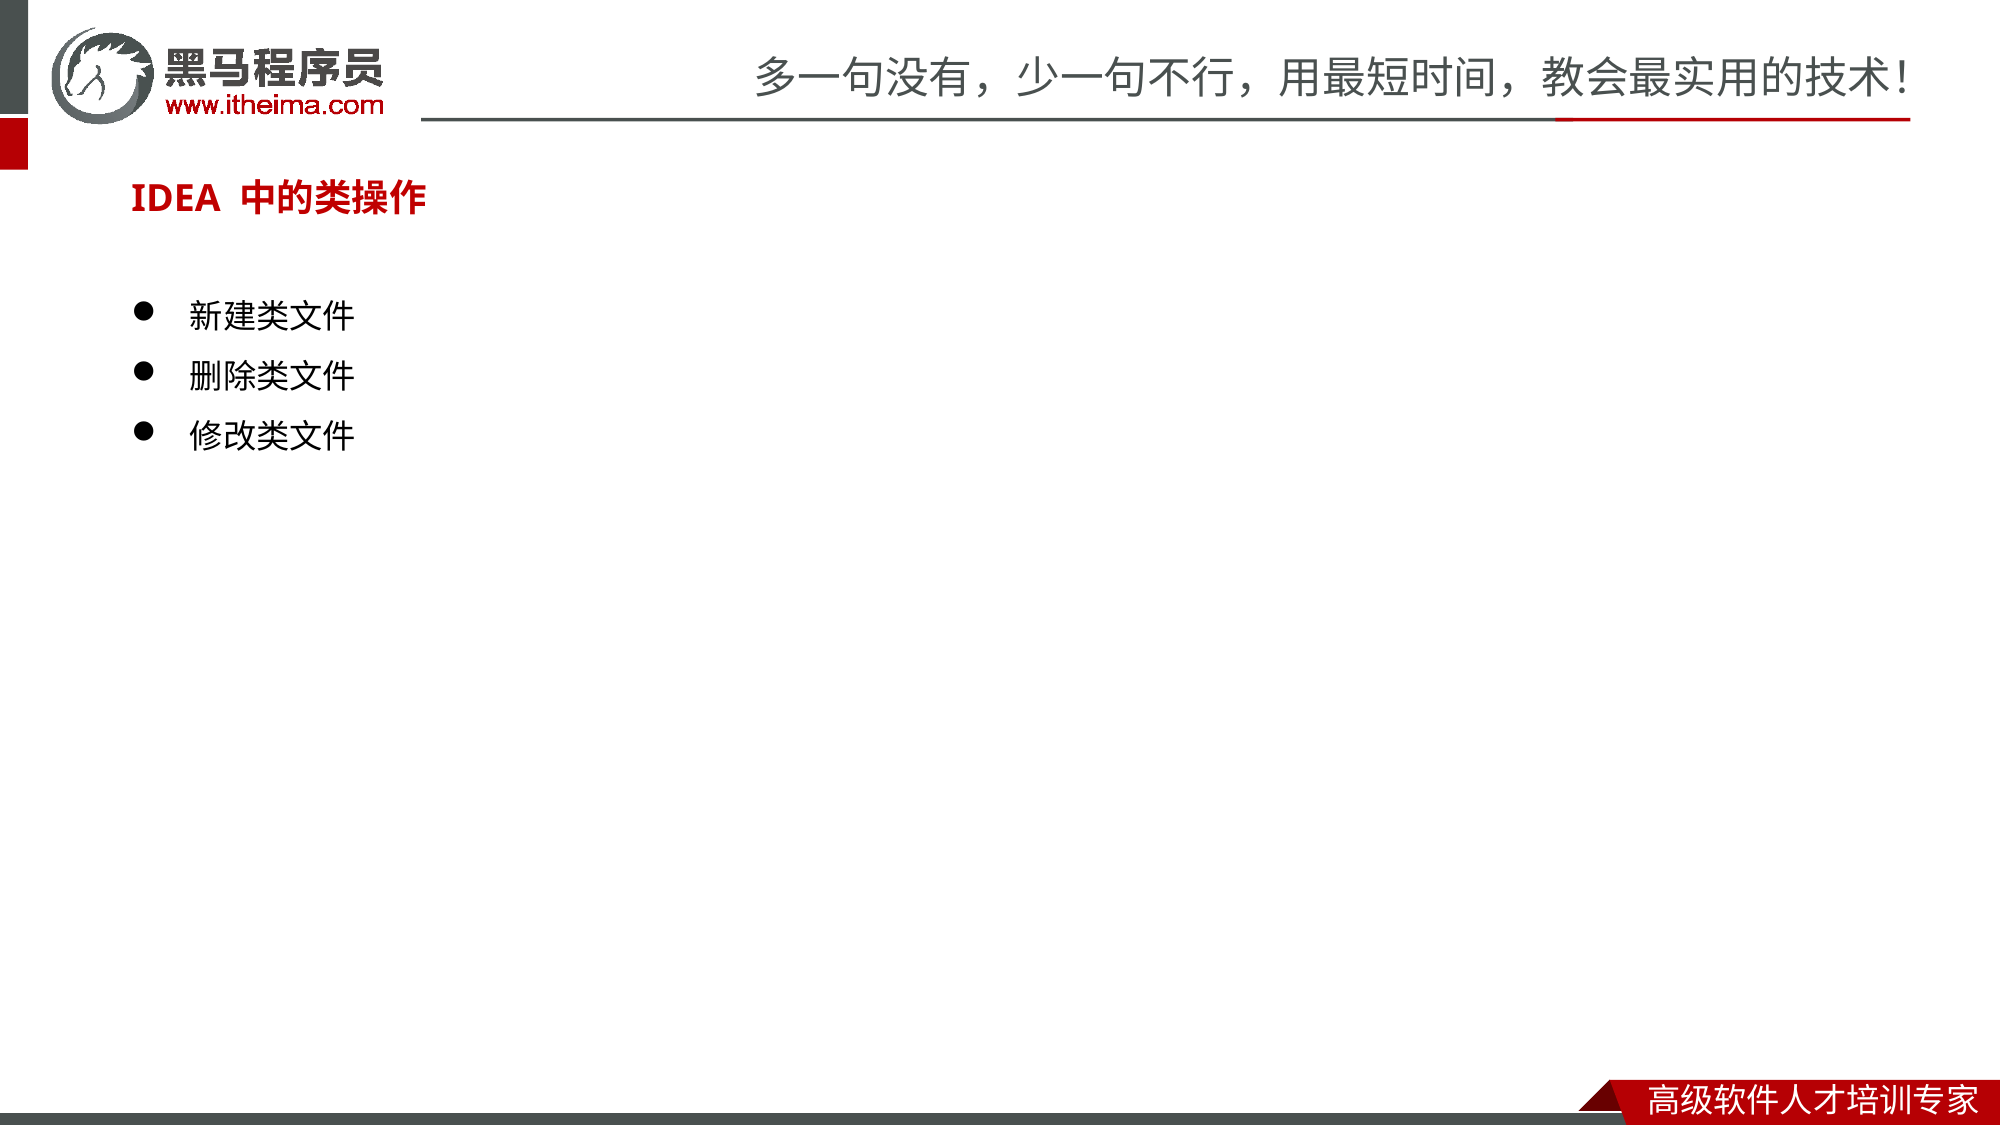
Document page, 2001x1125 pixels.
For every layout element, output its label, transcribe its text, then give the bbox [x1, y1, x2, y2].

picture [50, 26, 384, 125]
list IDEA 中的类操作 [116, 154, 1880, 239]
text_box 新建类文件 删除类文件 修改类文件 [116, 268, 1755, 463]
